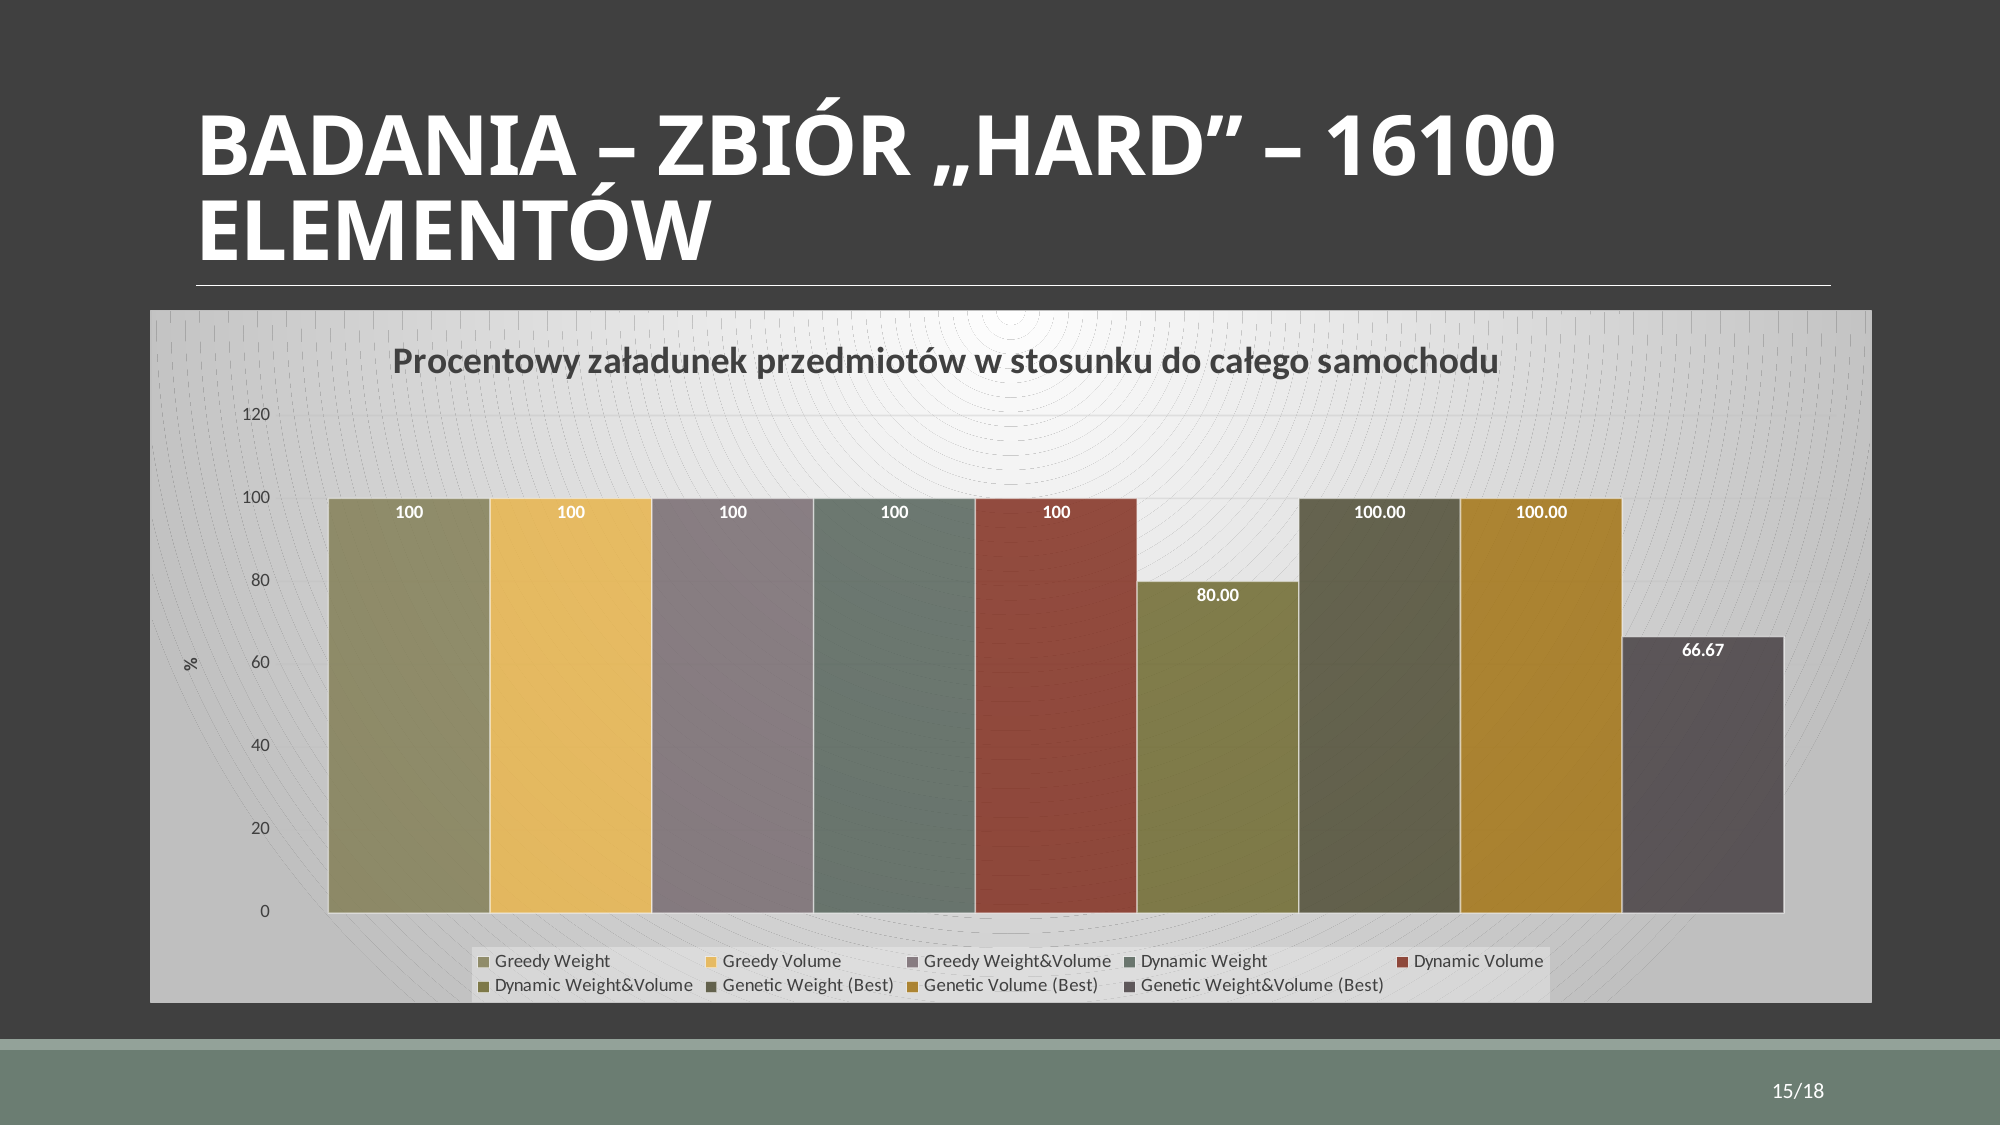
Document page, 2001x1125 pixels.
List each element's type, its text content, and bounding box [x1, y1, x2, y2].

chart [149, 309, 1873, 1004]
slide_number 15/18 [1624, 1059, 1840, 1120]
title BADANIA – ZBIÓR „HARD” – 16100 ELEMENTÓW [180, 47, 1830, 285]
